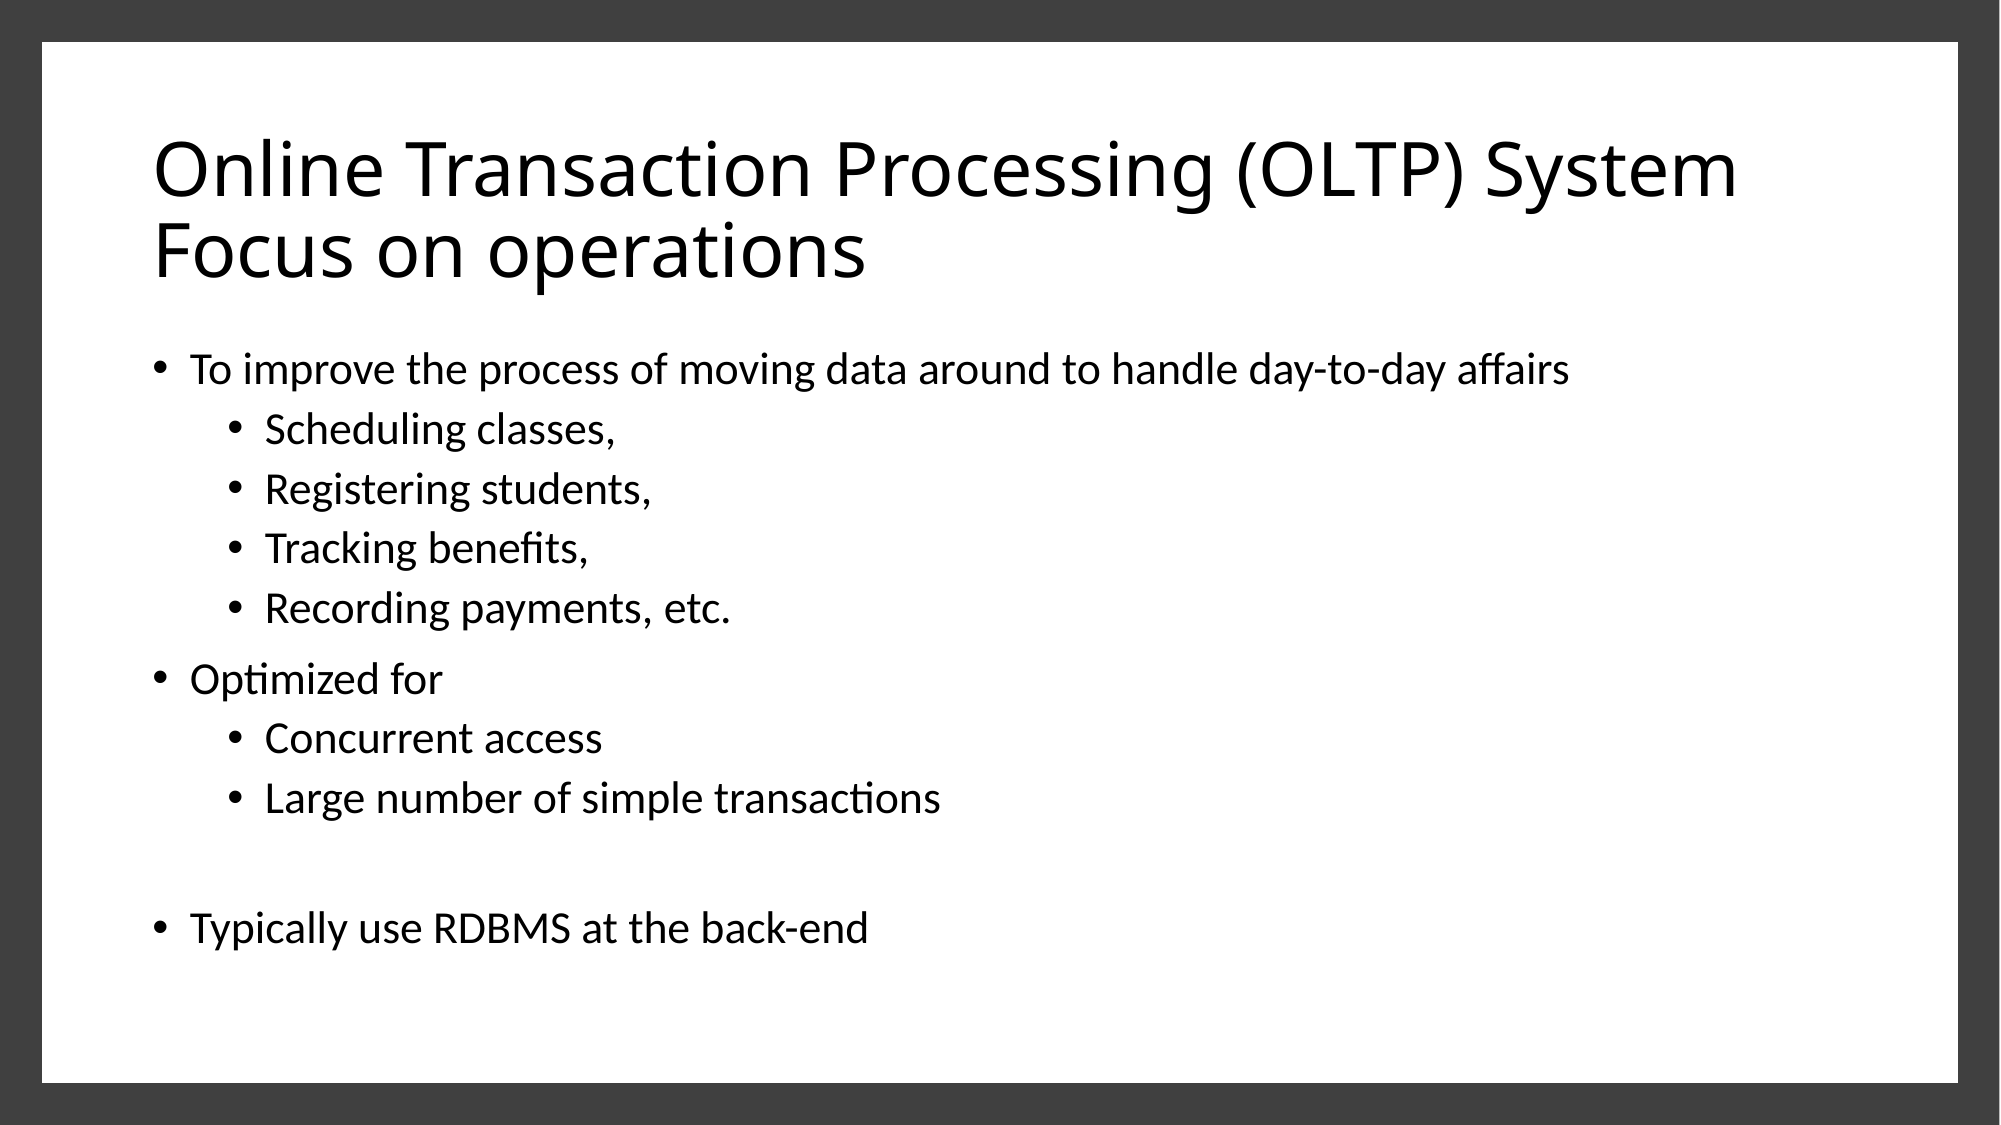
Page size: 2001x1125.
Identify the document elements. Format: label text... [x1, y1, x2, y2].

title Online Transaction Processing (OLTP) System Focus on operations [137, 103, 1863, 322]
text_box [52, 51, 1948, 1073]
list To improve the process of moving data around to handle day-to-day affairs Scheduling classes, Registering students, Tracking benefits, Recording payments, etc. Optimized for Concurrent access Large number of simple transactions Typically use RDBMS at the back-end [137, 337, 1863, 973]
text_box [0, 0, 2000, 1125]
